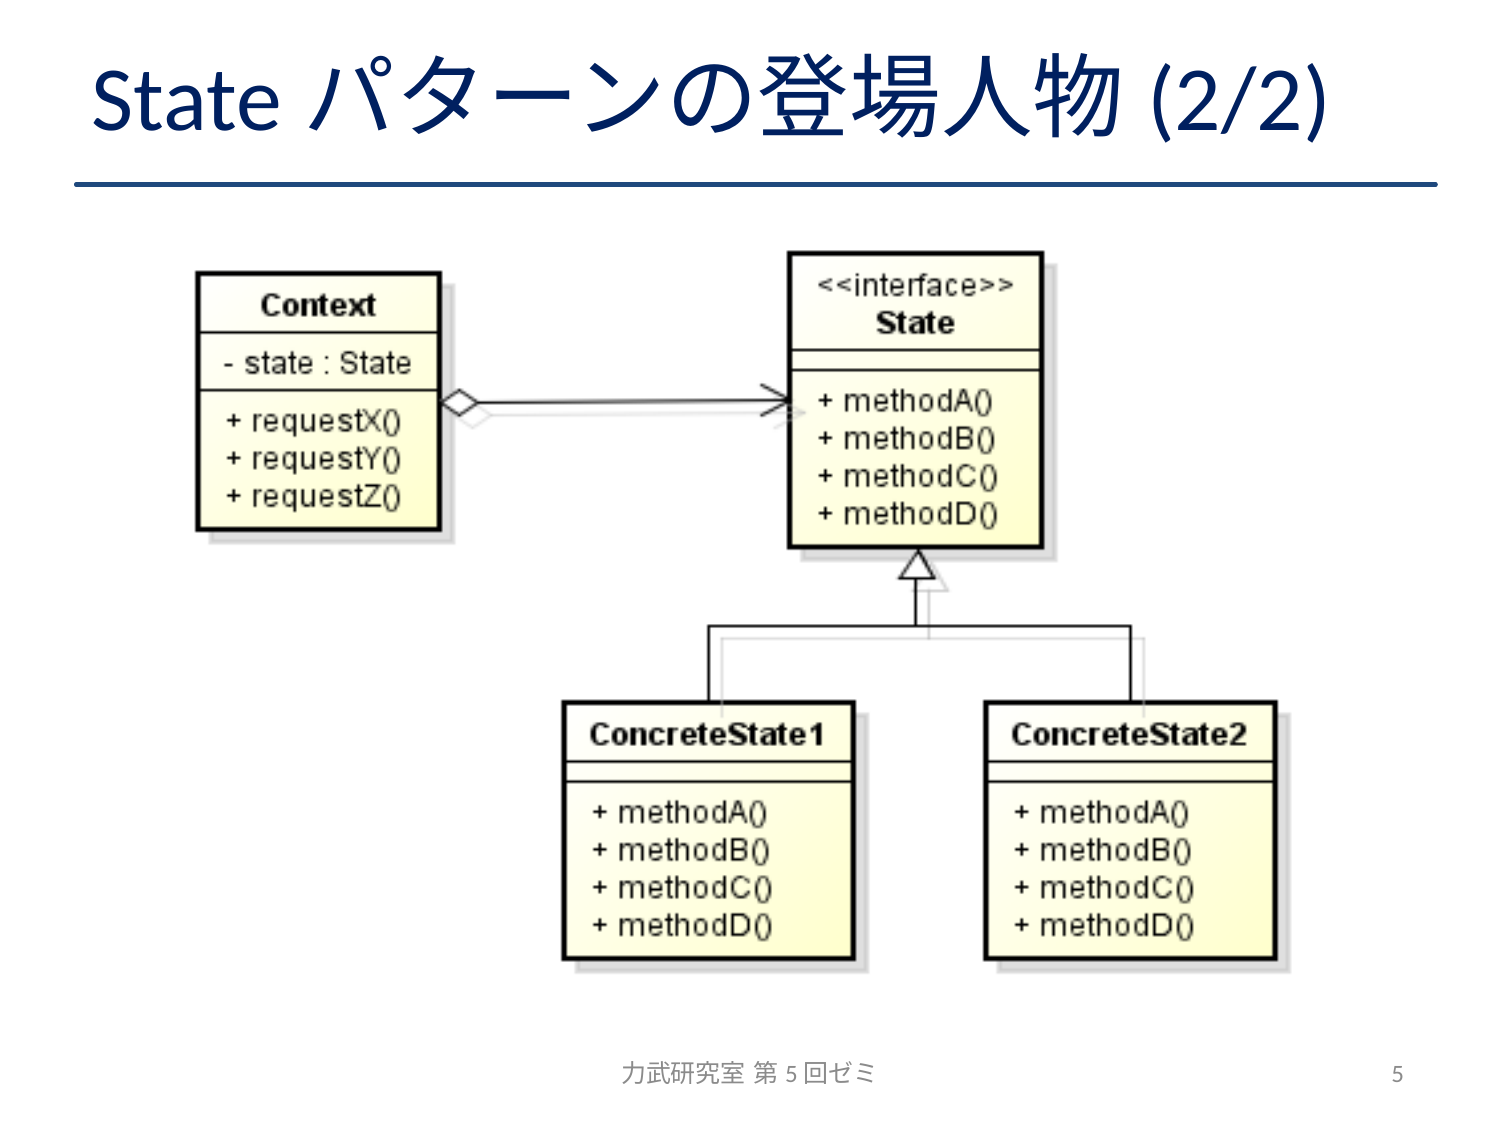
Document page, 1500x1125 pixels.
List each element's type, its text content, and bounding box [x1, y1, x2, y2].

footer 力武研究室 第5回ゼミ [512, 1042, 988, 1103]
picture [159, 219, 1329, 1012]
title Stateパターンの登場人物(2/2) [76, 0, 1427, 188]
slide_number 5 [1068, 1042, 1419, 1103]
